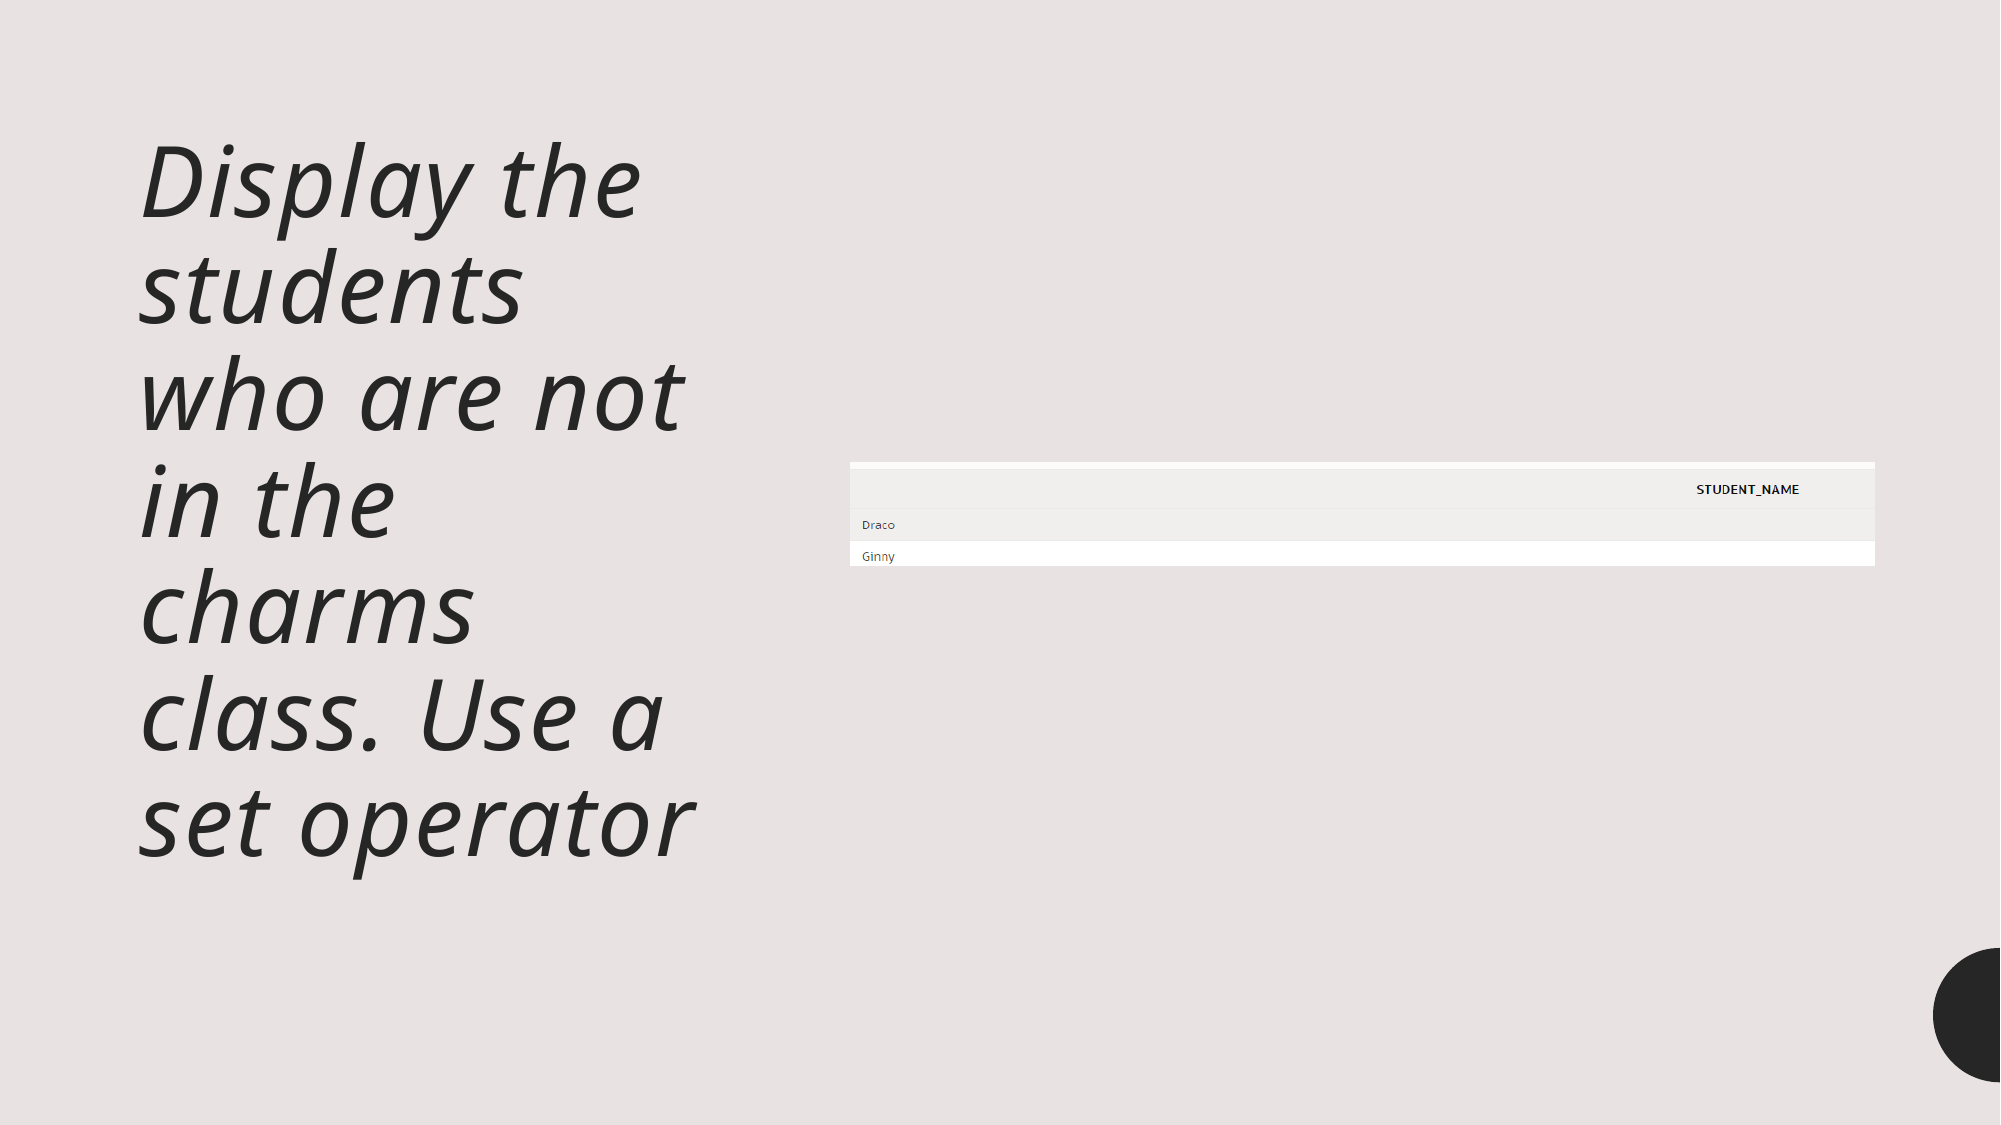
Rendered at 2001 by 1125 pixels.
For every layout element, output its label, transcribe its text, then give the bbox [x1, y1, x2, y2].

title Display the students who are not in the charms class. Use a set operator [124, 124, 753, 905]
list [850, 463, 1875, 566]
